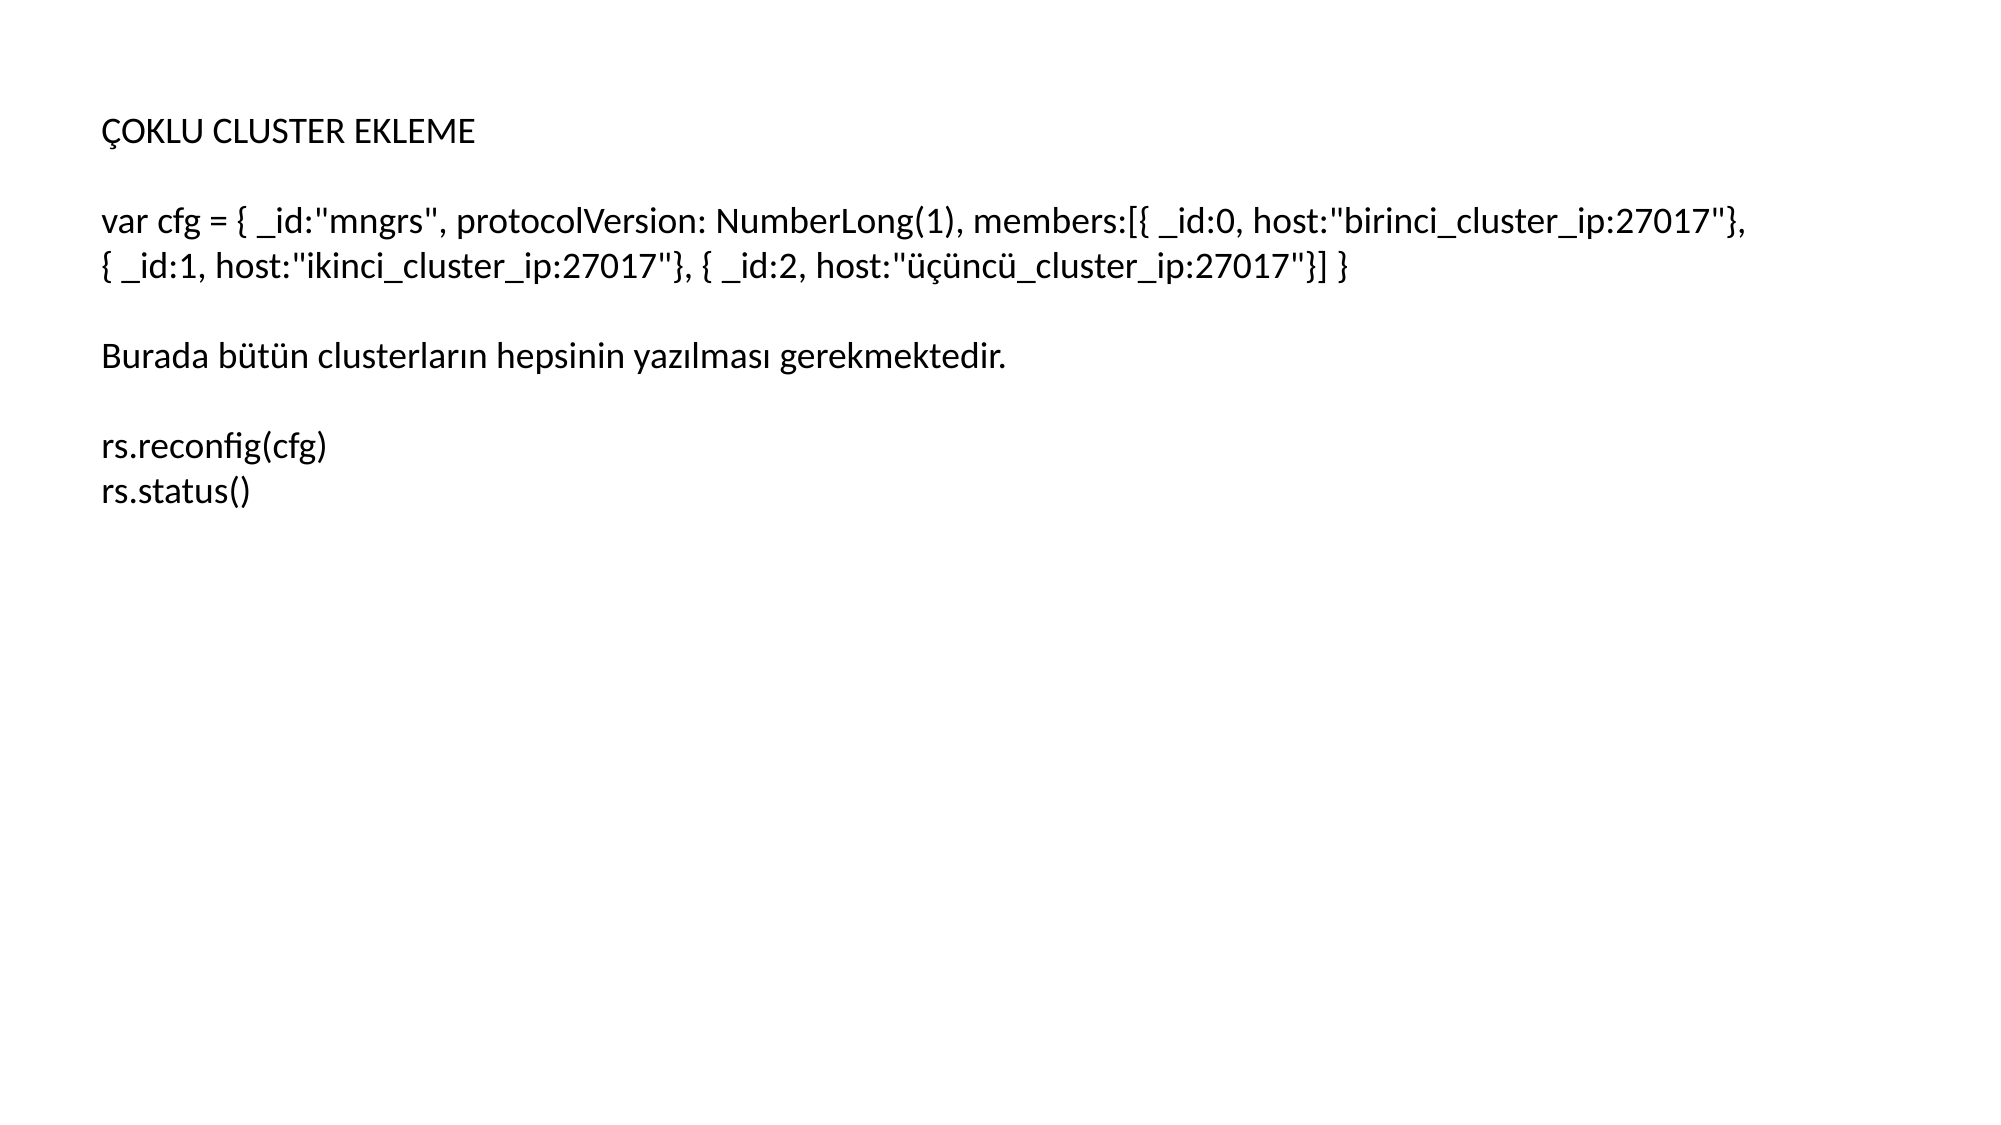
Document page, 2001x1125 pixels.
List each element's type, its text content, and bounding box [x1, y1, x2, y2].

text_box ÇOKLU CLUSTER EKLEME var cfg = { _id:"mngrs", protocolVersion: NumberLong(1), members:[{ _id:0, host:"birinci_cluster_ip:27017"}, { _id:1, host:"ikinci_cluster_ip:27017"}, { _id:2, host:"üçüncü_cluster_ip:27017"}] } Burada bütün clusterların hepsinin yazılması gerekmektedir. rs.reconfig(cfg) rs.status() [86, 99, 1772, 519]
